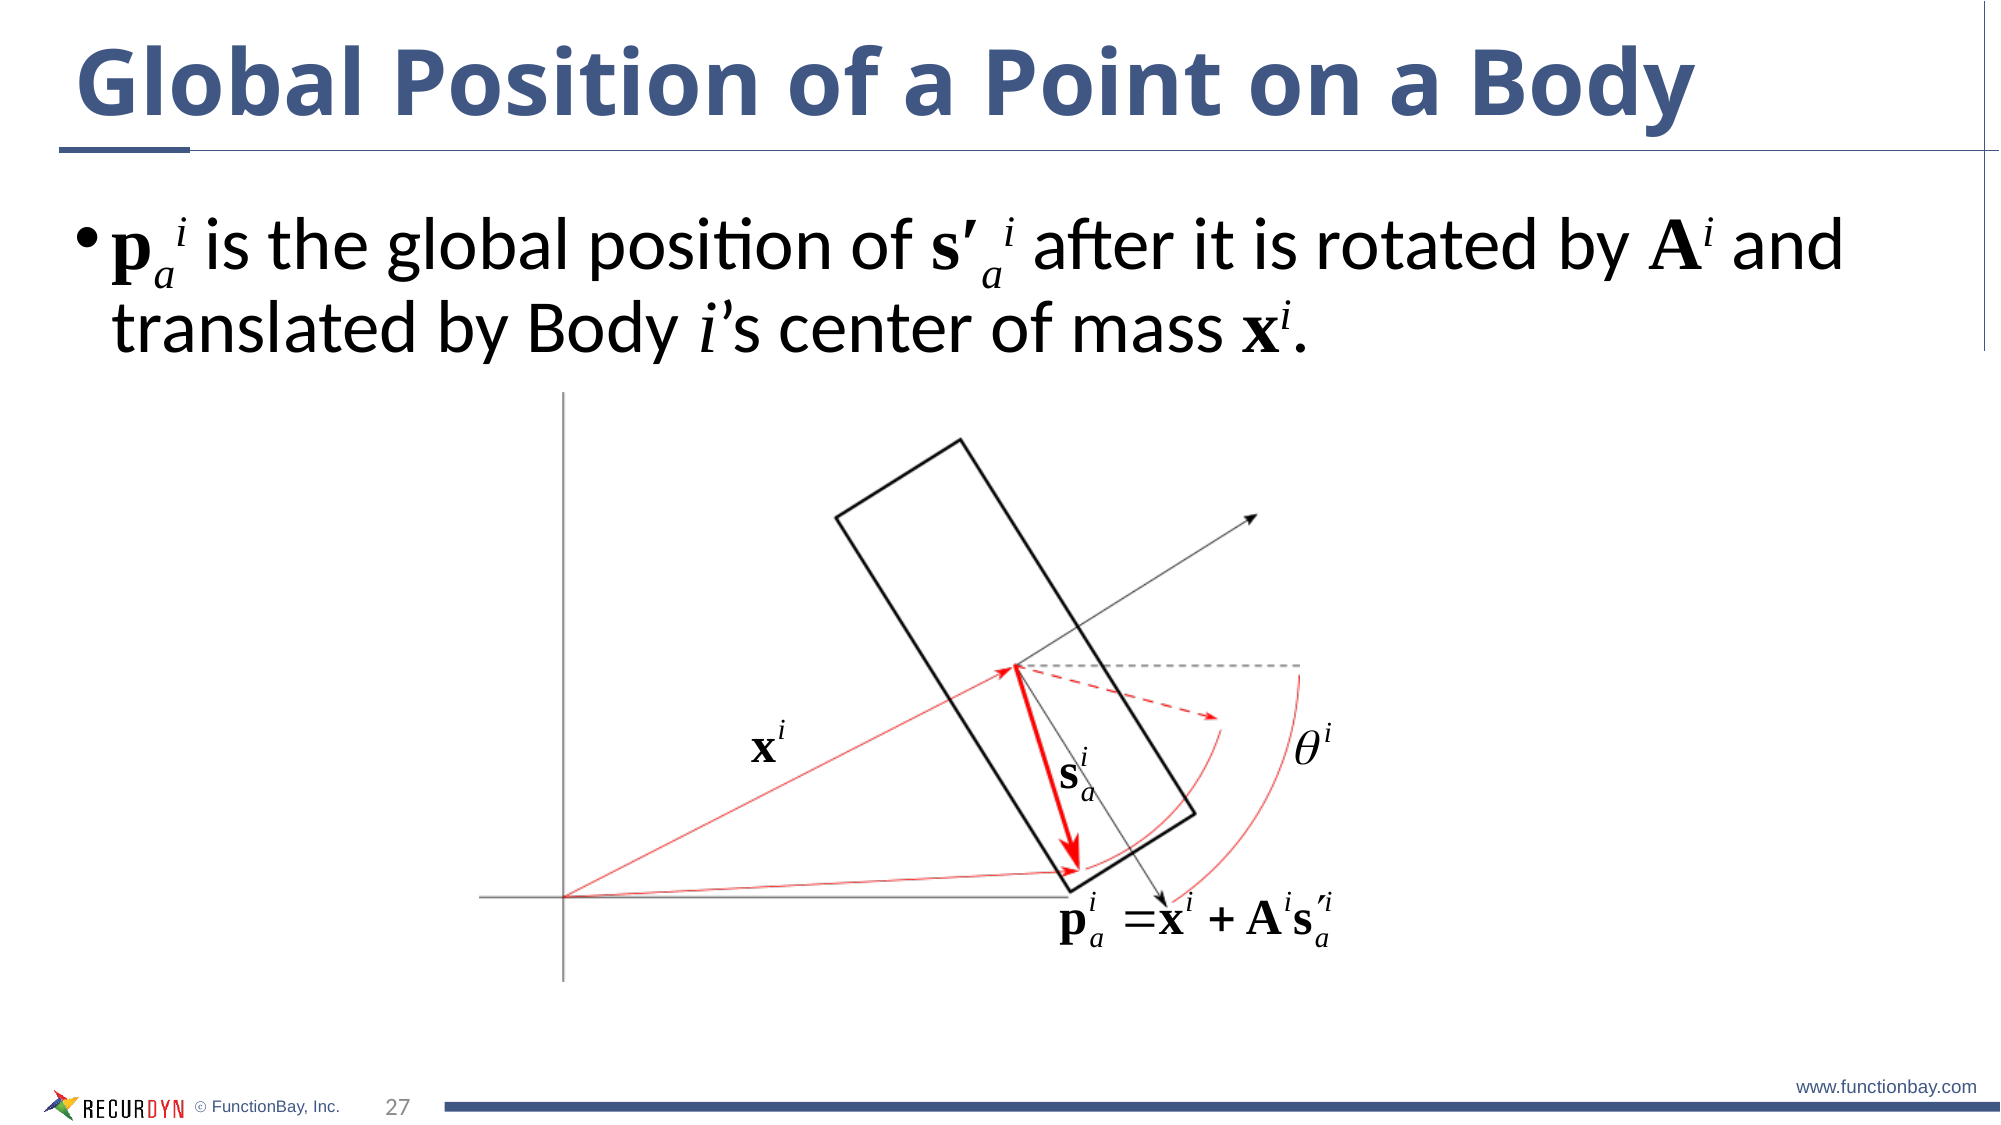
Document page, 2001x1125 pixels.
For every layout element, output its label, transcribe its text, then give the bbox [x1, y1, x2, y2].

title Global Position of a Point on a Body [59, 11, 1785, 160]
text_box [1050, 732, 1107, 817]
picture [479, 391, 1300, 982]
slide_number 27 [359, 1075, 437, 1125]
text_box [740, 706, 797, 774]
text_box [1050, 878, 1346, 963]
list pai is the global position of sʹai after it is rotated by Ai and translated by Body i’s center of mass xi. [59, 188, 1937, 1014]
picture [43, 1090, 186, 1121]
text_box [1284, 708, 1346, 782]
